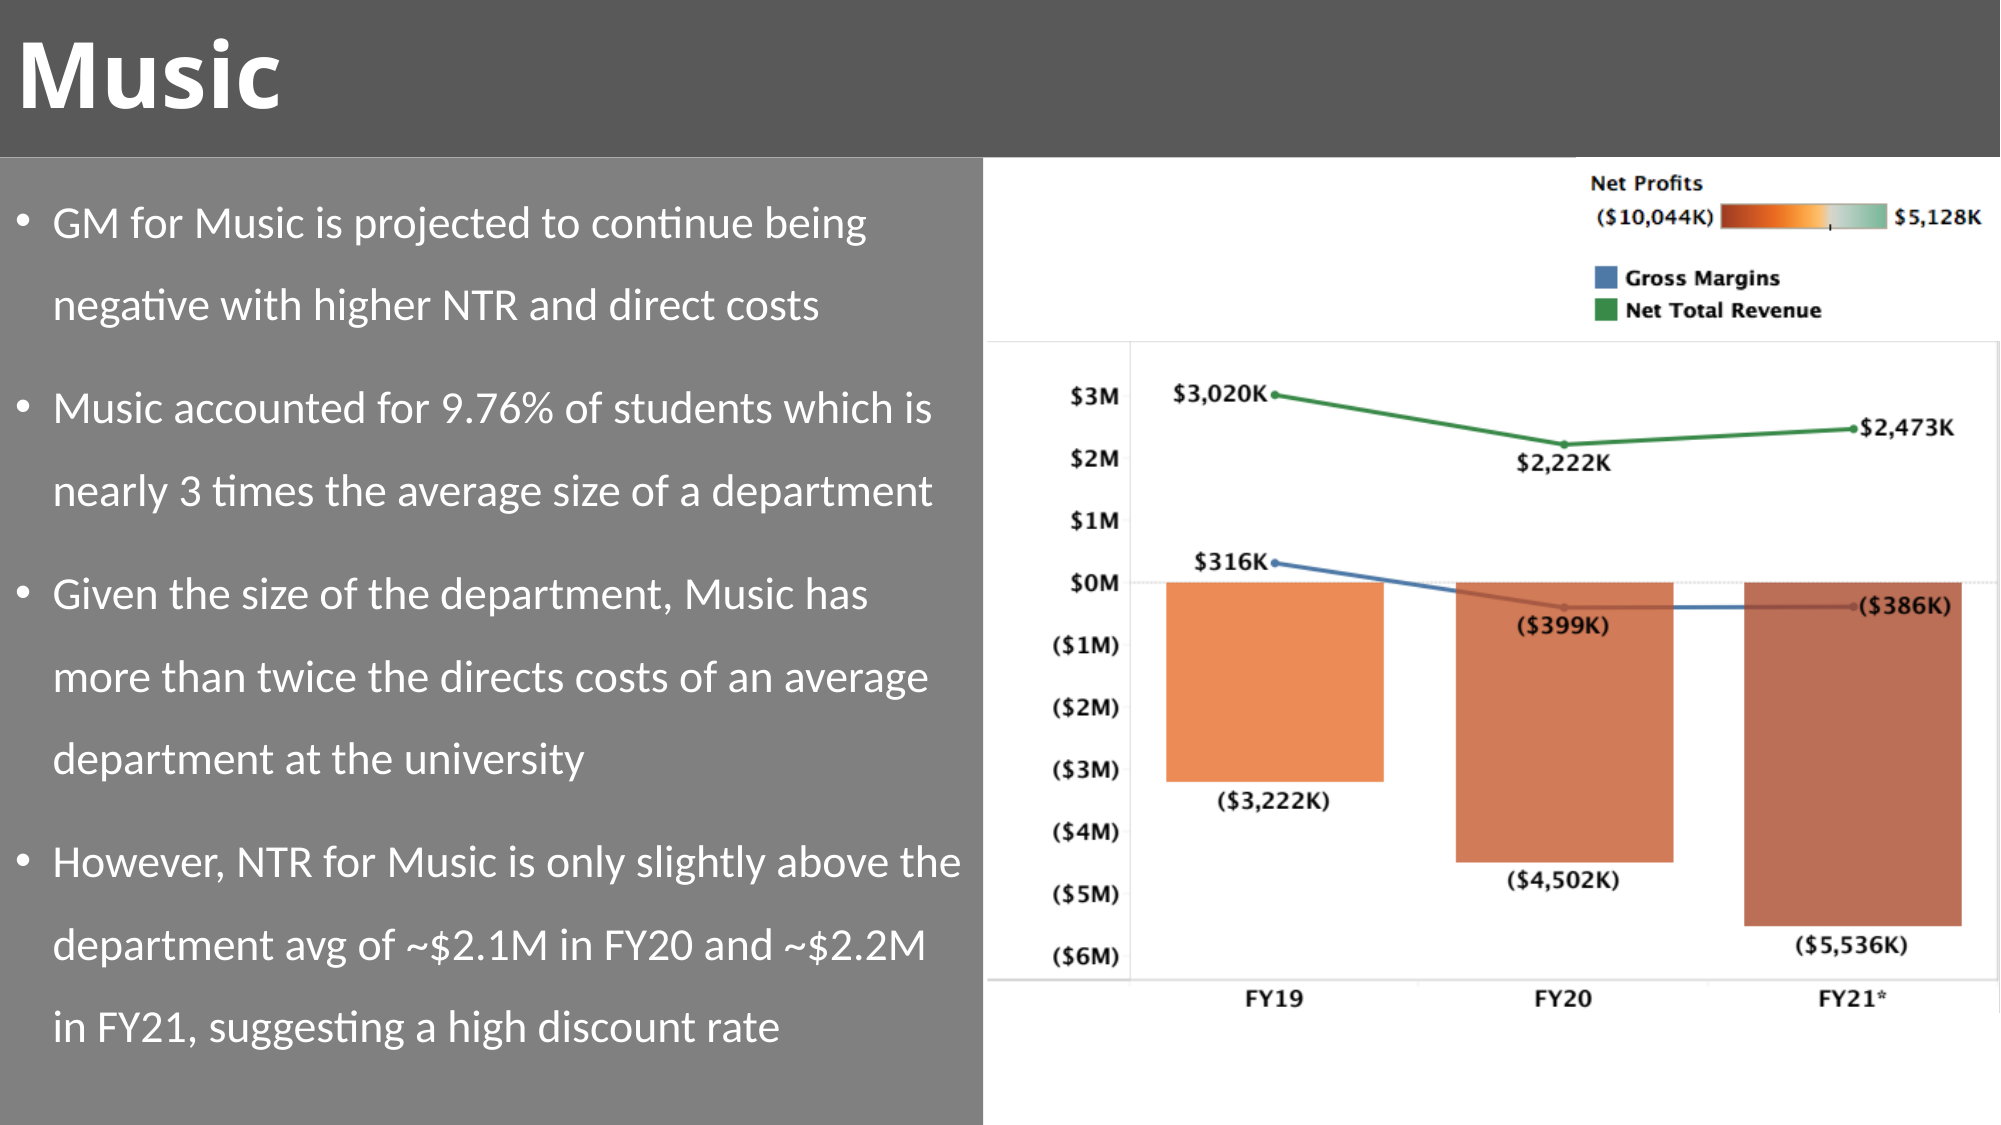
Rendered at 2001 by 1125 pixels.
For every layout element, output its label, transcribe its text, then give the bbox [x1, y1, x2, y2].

list GM for Music is projected to continue being negative with higher NTR and direct costs Music accounted for 9.76% of students which is nearly 3 times the average size of a department Given the size of the department, Music has more than twice the directs costs of an average department at the university However, NTR for Music is only slightly above the department avg of ~$2.1M in FY20 and ~$2.2M in FY21, suggesting a high discount rate [0, 157, 984, 1125]
picture [987, 157, 2000, 1013]
title Music [0, 0, 2000, 158]
